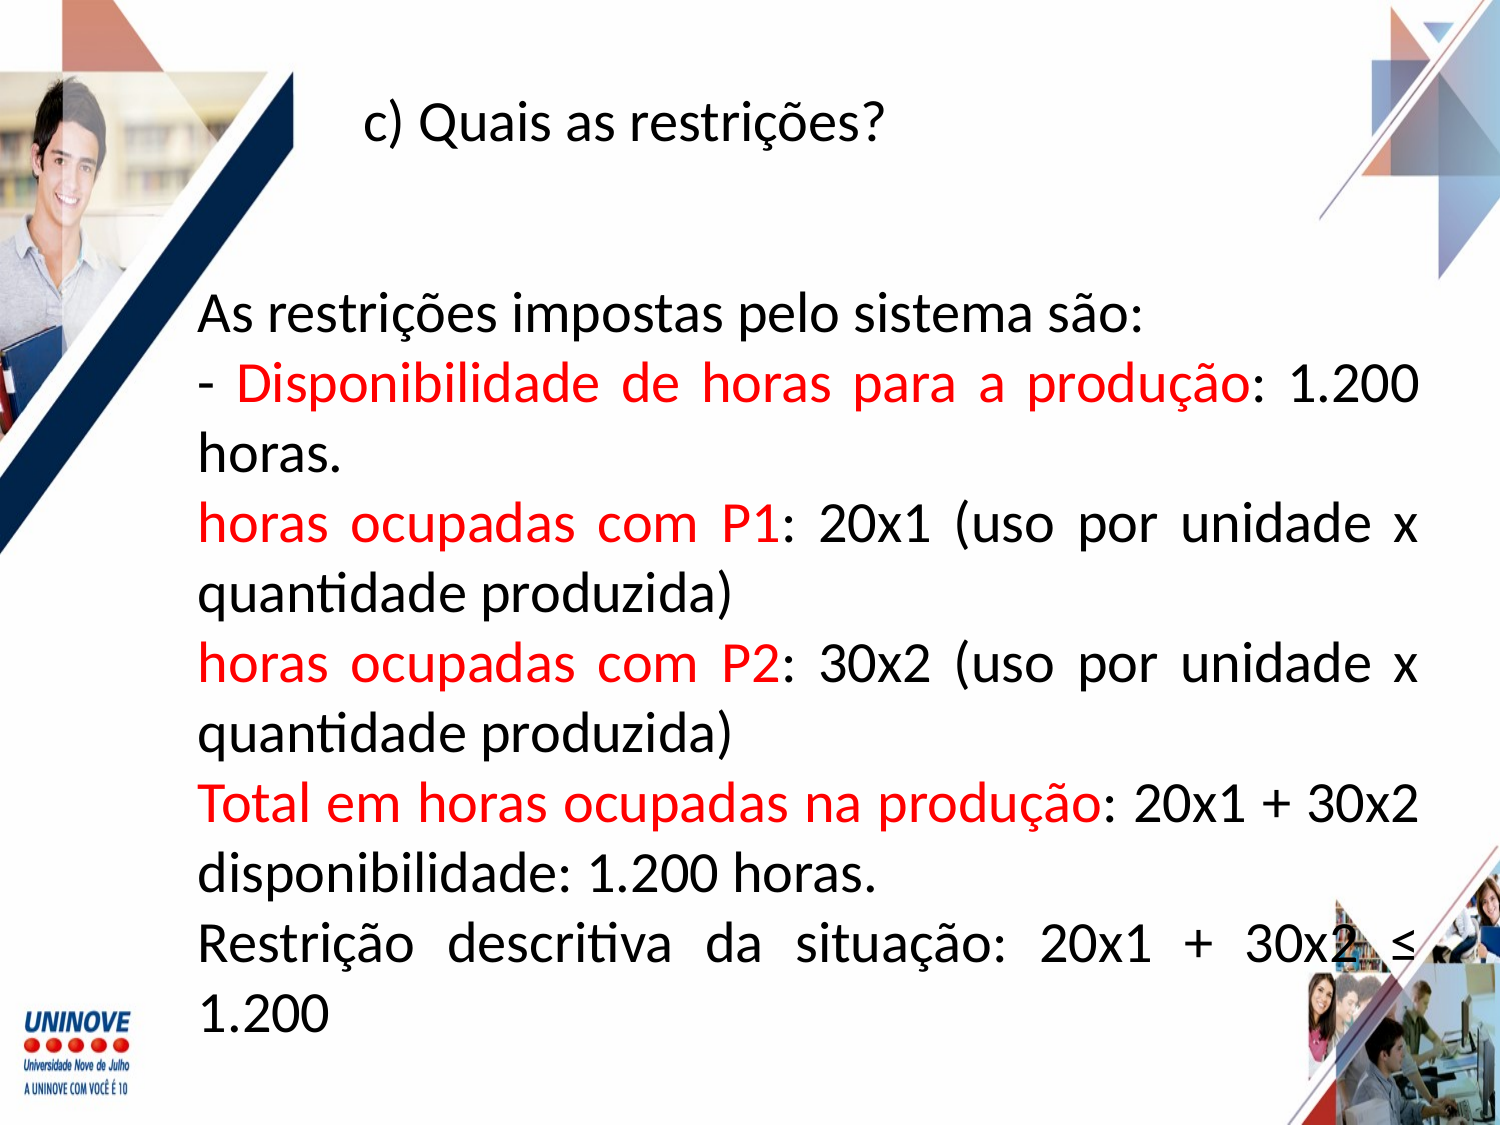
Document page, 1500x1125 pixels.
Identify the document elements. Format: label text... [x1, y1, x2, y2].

picture [0, 0, 1500, 1125]
text_box As restrições impostas pelo sistema são: - Disponibilidade de horas para a produção: 1.200 horas. horas ocupadas com P1: 20x1 (uso por unidade x quantidade produzida) horas ocupadas com P2: 30x2 (uso por unidade x quantidade produzida) Total em horas ocupadas na produção: 20x1 + 30x2 disponibilidade: 1.200 horas. Restrição descritiva da situação: 20x1 + 30x2 ≤ 1.200 [182, 267, 1435, 1060]
text_box c) Quais as restrições? [348, 30, 1099, 163]
